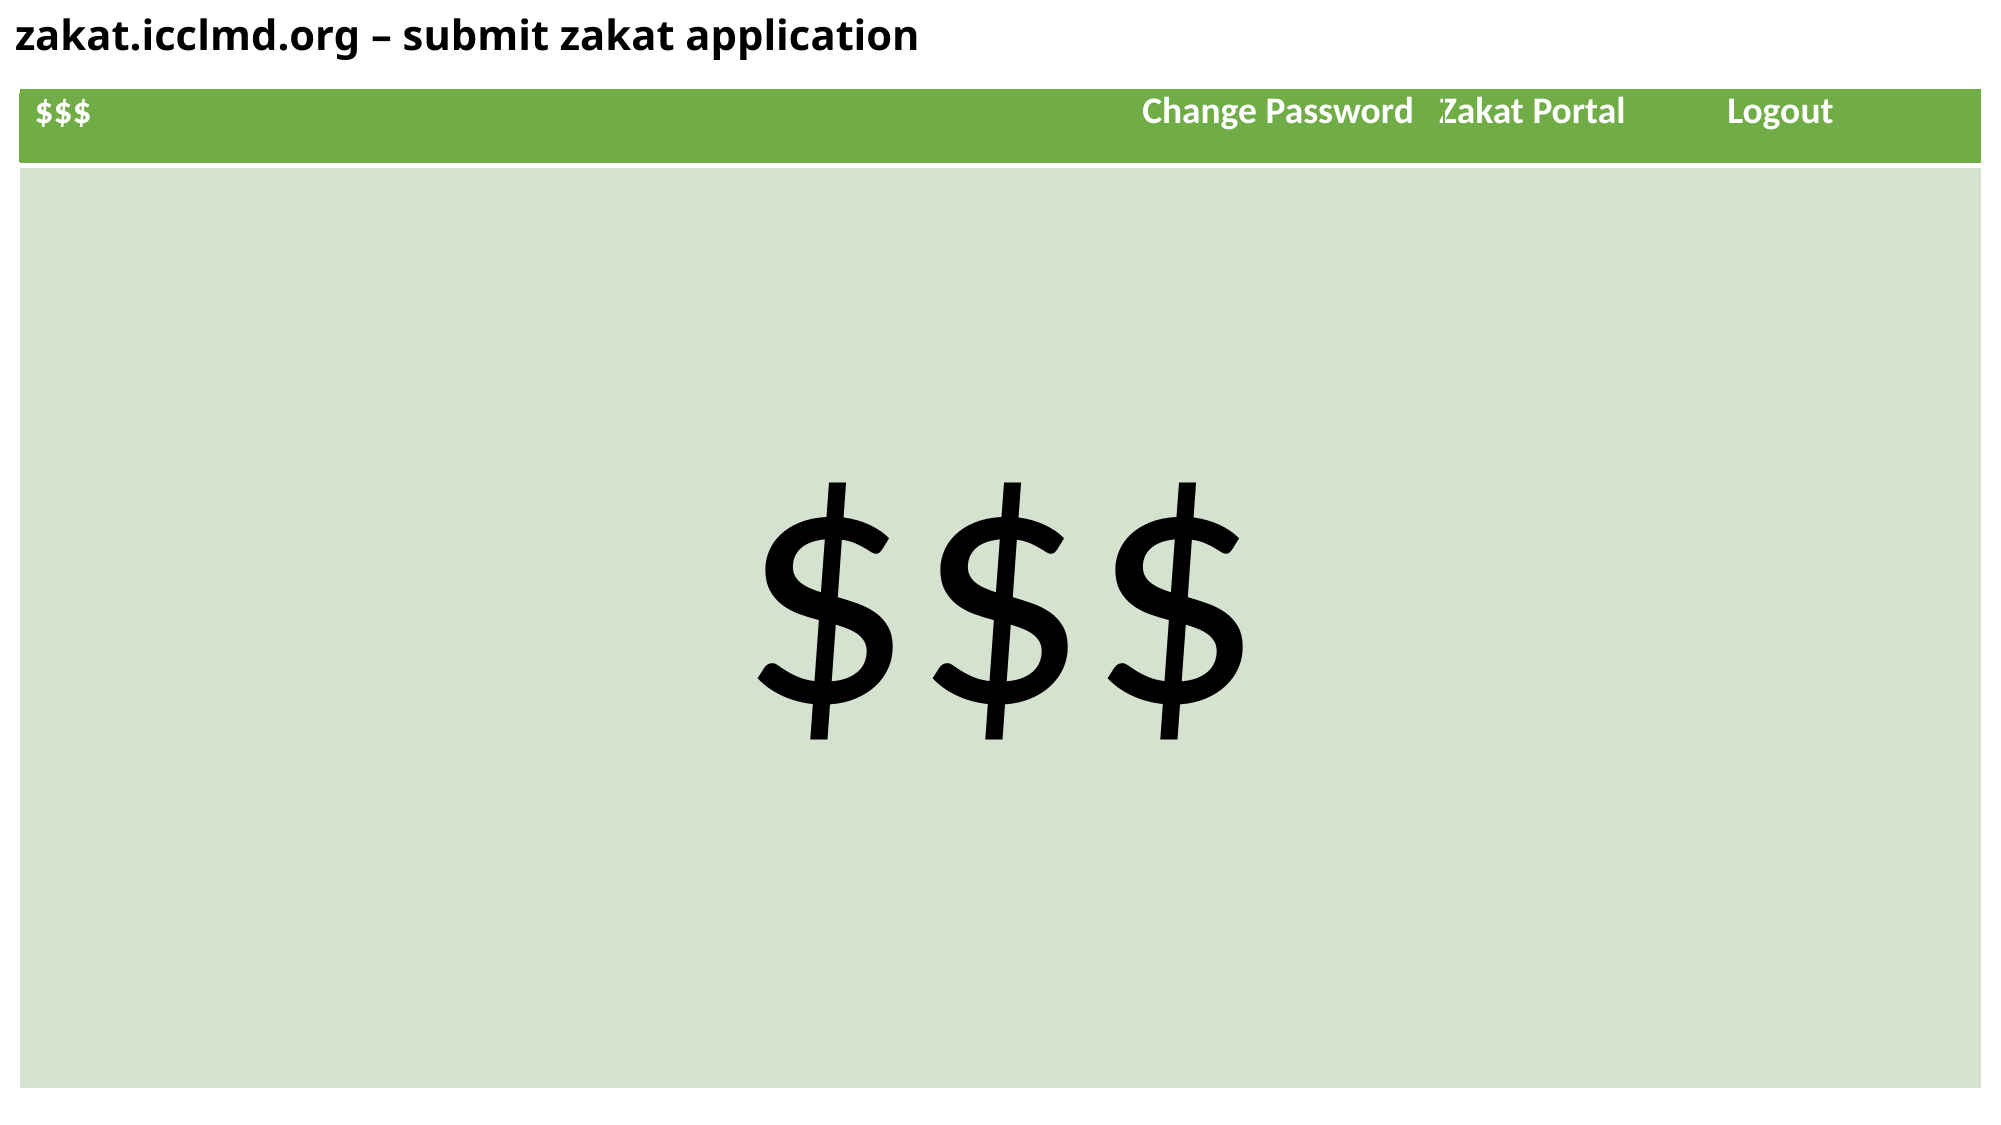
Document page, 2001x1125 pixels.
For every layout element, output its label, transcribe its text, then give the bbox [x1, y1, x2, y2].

text_box [1136, 93, 1429, 161]
text_box $$$ [723, 347, 1280, 778]
table_cell [20, 168, 1981, 1088]
text_box [19, 93, 106, 162]
text_box [1443, 93, 1657, 161]
text_box [1719, 94, 1893, 163]
title zakat.icclmd.org – submit zakat application [0, 0, 1000, 74]
table_header $$$ Change Password Zakat Portal Logout [20, 89, 1981, 163]
